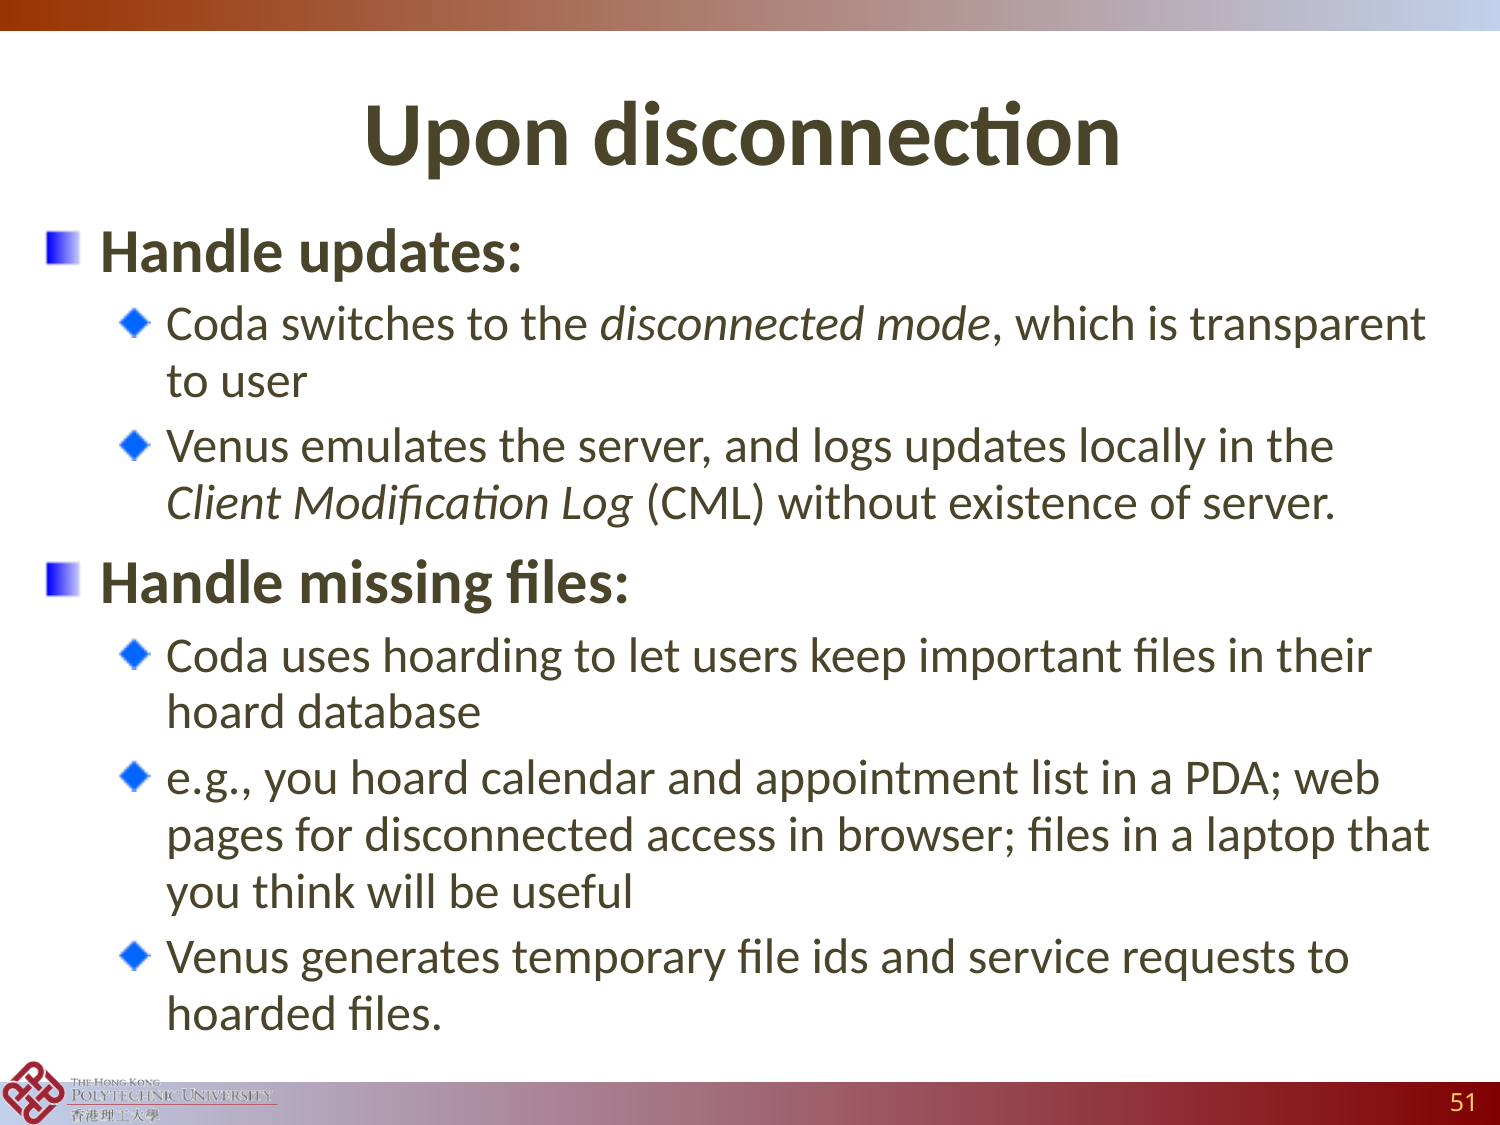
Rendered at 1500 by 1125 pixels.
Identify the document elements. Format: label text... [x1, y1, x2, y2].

list Handle updates: Coda switches to the disconnected mode, which is transparent to user Venus emulates the server, and logs updates locally in the Client Modification Log (CML) without existence of server. Handle missing files: Coda uses hoarding to let users keep important files in their hoard database e.g., you hoard calendar and appointment list in a PDA; web pages for disconnected access in browser; files in a laptop that you think will be useful Venus generates temporary file ids and service requests to hoarded files. [29, 208, 1466, 1058]
picture [119, 637, 151, 670]
title Upon disconnection [37, 66, 1450, 200]
picture [119, 428, 151, 461]
picture [0, 1061, 278, 1125]
picture [44, 560, 84, 601]
picture [119, 939, 151, 971]
picture [44, 229, 84, 269]
picture [119, 759, 151, 792]
picture [119, 306, 151, 338]
